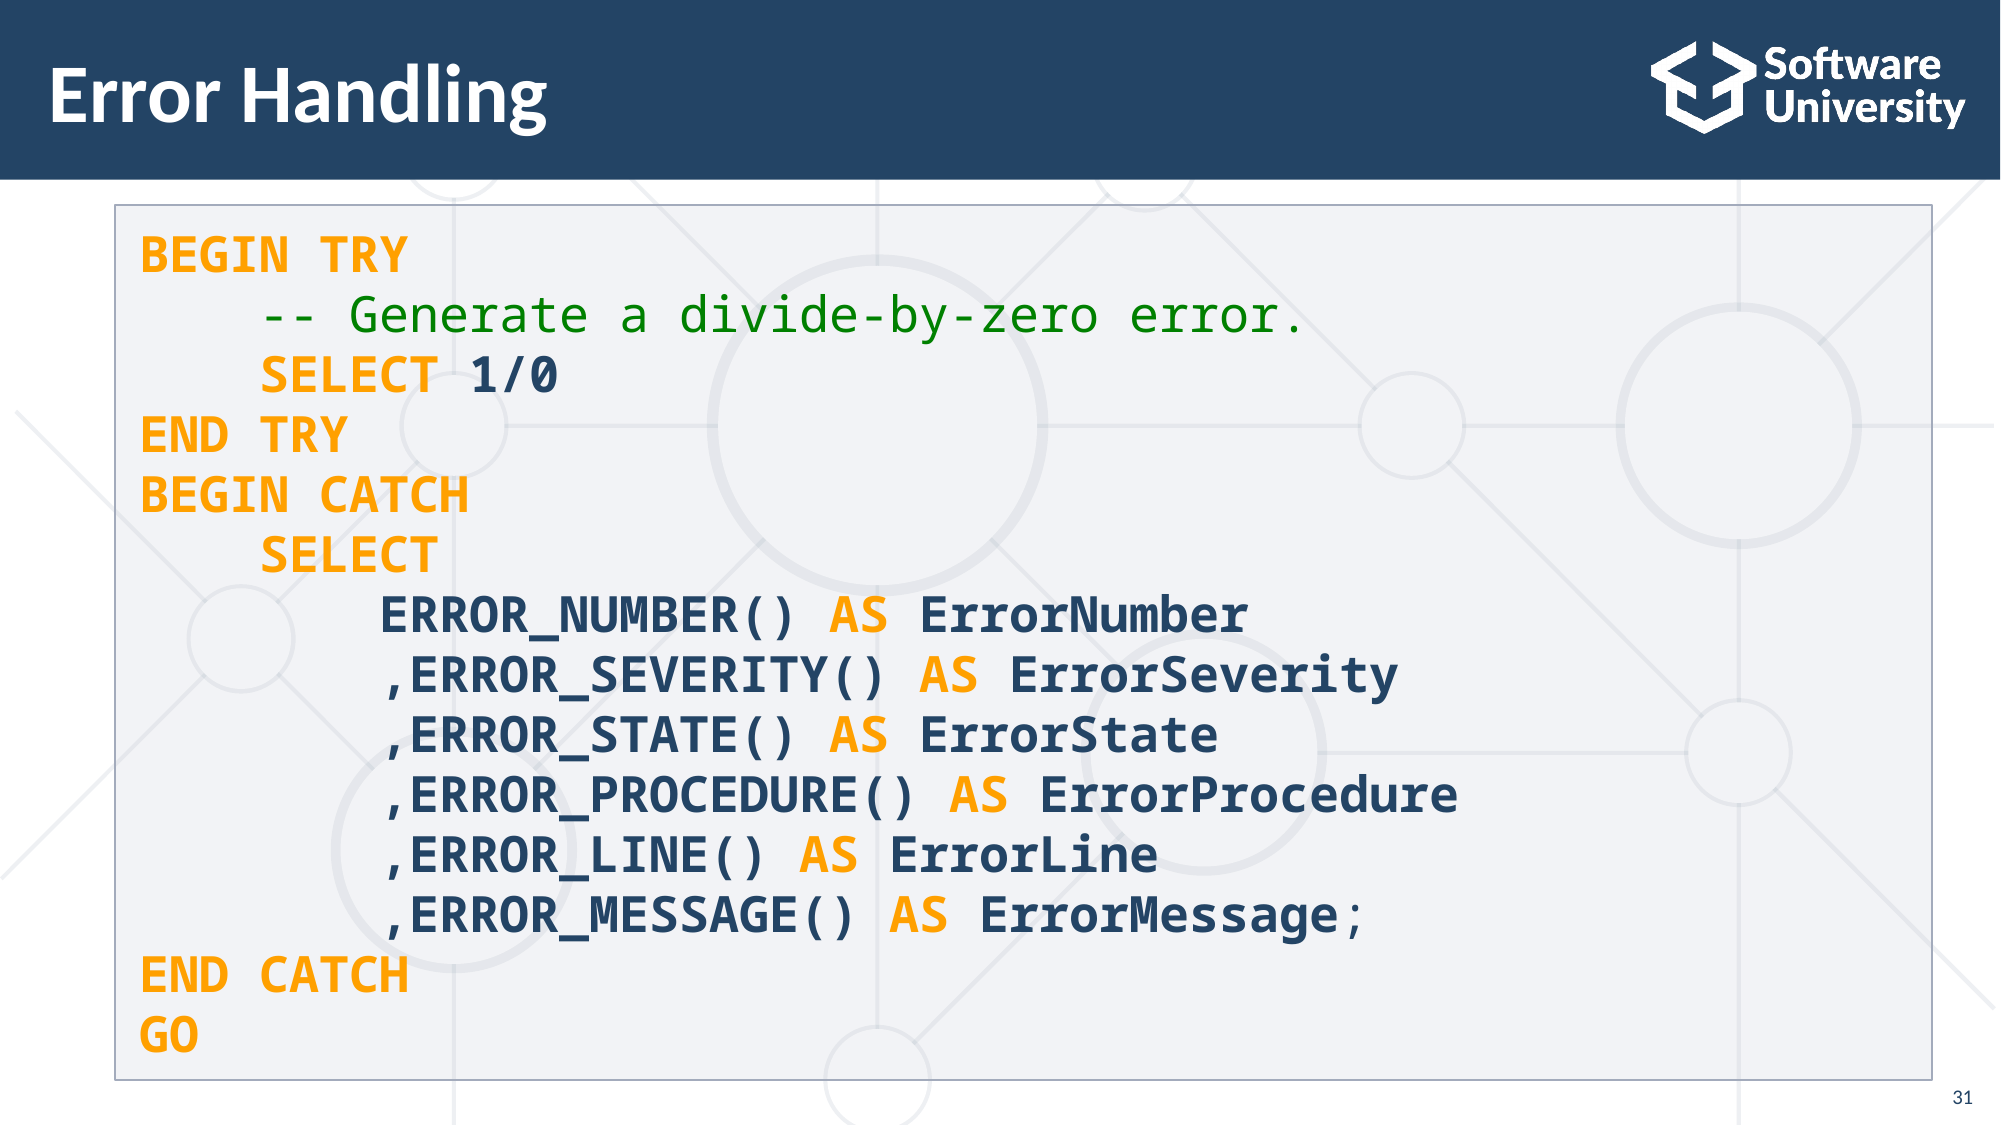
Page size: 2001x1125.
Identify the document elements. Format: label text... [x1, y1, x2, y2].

slide_number 31 [1927, 1067, 1989, 1117]
picture [1651, 41, 1966, 134]
title Error Handling [31, 16, 1625, 162]
text_box BEGIN TRY -- Generate a divide-by-zero error. SELECT 1/0 END TRY BEGIN CATCH SELECT ERROR_NUMBER() AS ErrorNumber ,ERROR_SEVERITY() AS ErrorSeverity ,ERROR_STATE() AS ErrorState ,ERROR_PROCEDURE() AS ErrorProcedure ,ERROR_LINE() AS ErrorLine ,ERROR_MESSAGE() AS ErrorMessage; END CATCH GO [115, 204, 1933, 1081]
